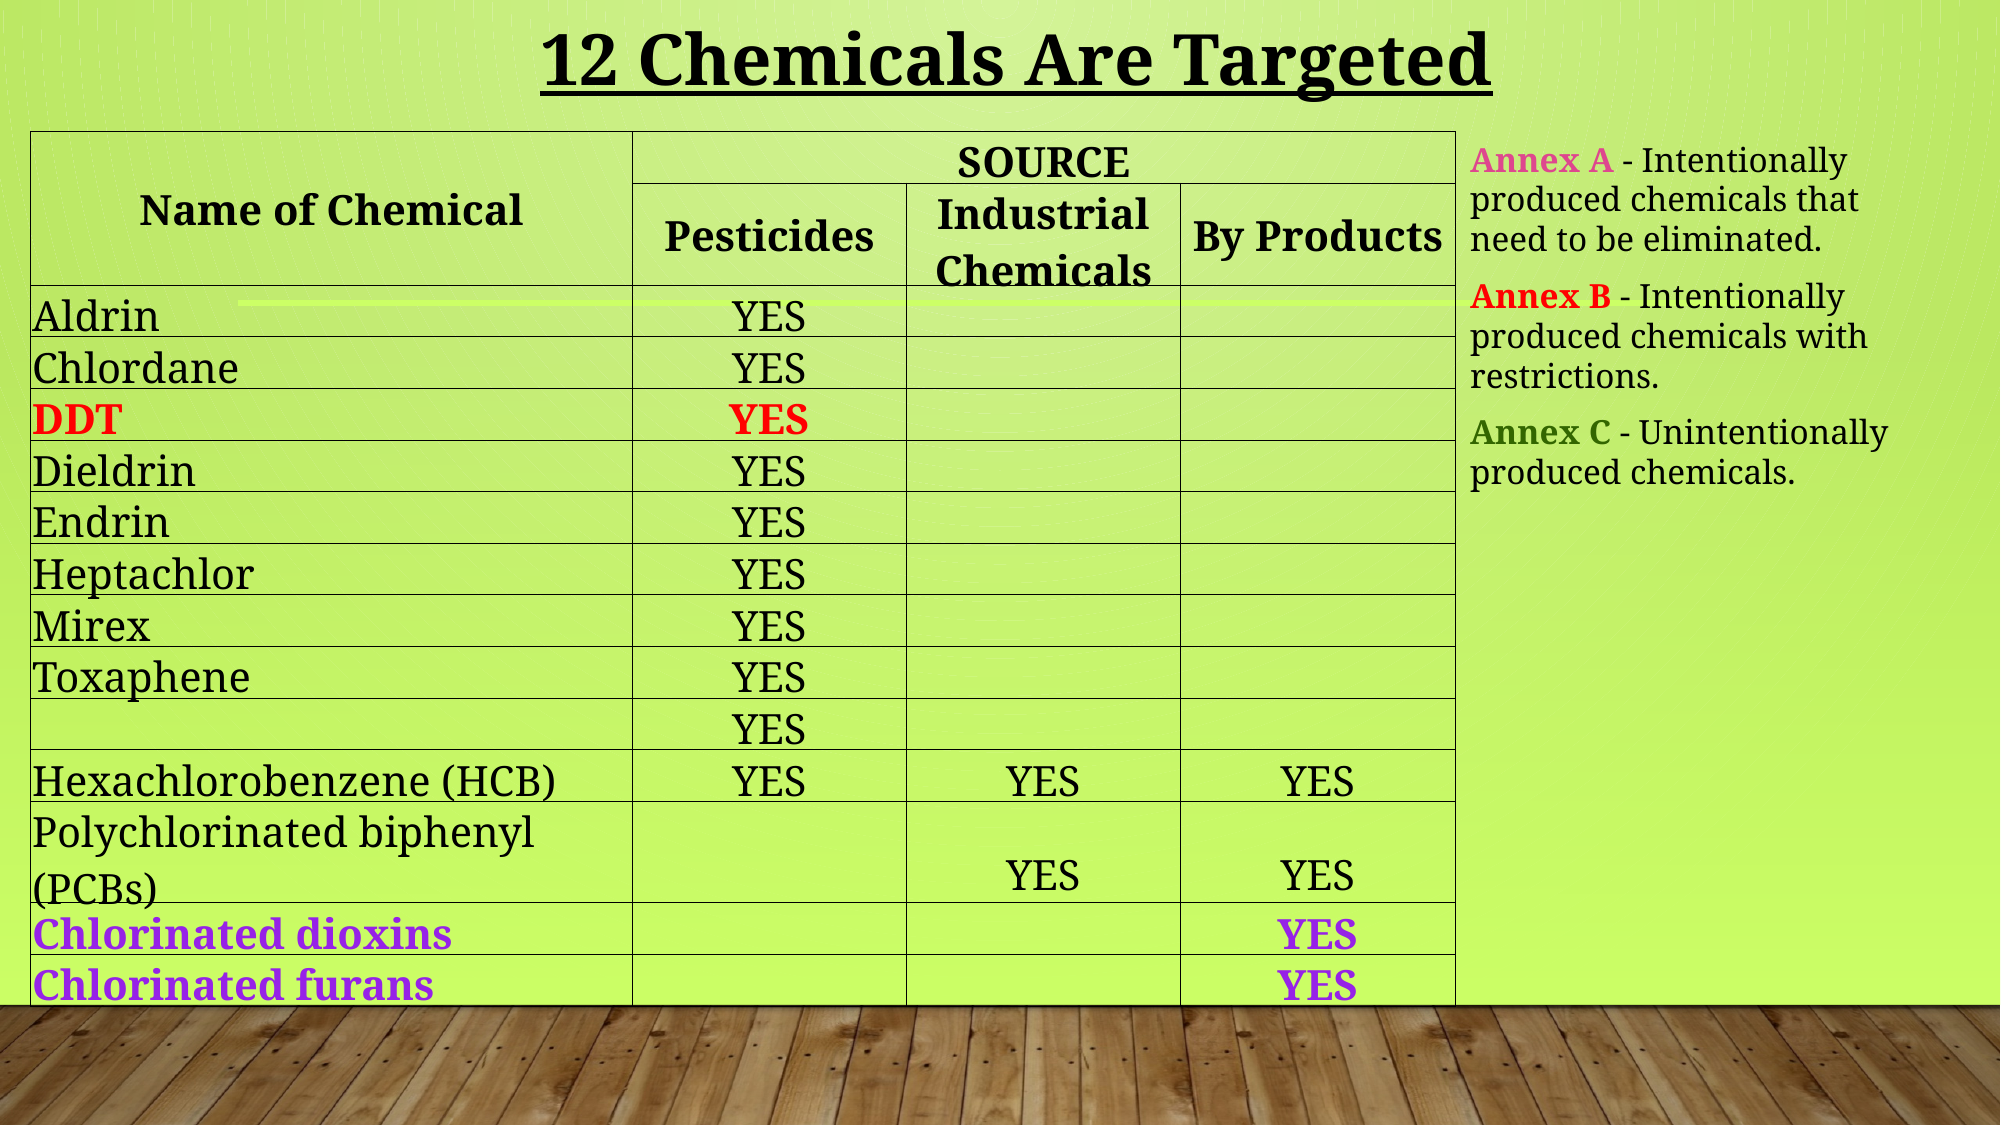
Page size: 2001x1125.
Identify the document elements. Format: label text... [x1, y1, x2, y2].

table_cell YES [907, 750, 1180, 801]
table_cell [1181, 389, 1455, 440]
table_cell Chlordane [31, 337, 632, 388]
table_cell [1181, 492, 1455, 543]
table_header SOURCE [633, 132, 1455, 183]
table_cell [1181, 441, 1455, 491]
table_cell By Products [1181, 184, 1455, 285]
table_cell Hexachlorobenzene (HCB) [31, 750, 632, 801]
table_cell Aldrin [31, 286, 632, 336]
table_cell Heptachlor [31, 544, 632, 594]
table_cell [907, 441, 1180, 491]
table_cell [907, 955, 1180, 1006]
table_cell YES [1181, 955, 1455, 1006]
table_cell [633, 802, 906, 902]
table_cell YES [633, 750, 906, 801]
table_cell YES [1181, 802, 1455, 902]
table_cell [1181, 595, 1455, 646]
picture [0, 1005, 2000, 1125]
table_cell [907, 389, 1180, 440]
table_cell [907, 903, 1180, 954]
text_box 12 Chemicals Are Targeted [525, 0, 1769, 115]
table_cell YES [633, 699, 906, 749]
table_cell Industrial Chemicals [907, 184, 1180, 285]
table_cell [907, 286, 1180, 336]
table_cell [907, 647, 1180, 698]
table_cell YES [1181, 903, 1455, 954]
table_cell [31, 699, 632, 749]
table_cell Dieldrin [31, 441, 632, 491]
text_box Annex A - Intentionally produced chemicals that need to be eliminated. Annex B - Intentionally produced chemicals with restrictions. Annex C - Unintentionally produced chemicals. [1456, 131, 1937, 499]
table_header Name of Chemical [31, 132, 632, 285]
table_cell [907, 699, 1180, 749]
table_cell YES [633, 544, 906, 594]
table_cell YES [1181, 750, 1455, 801]
table_cell [1181, 699, 1455, 749]
table_cell [1181, 647, 1455, 698]
table_cell YES [633, 441, 906, 491]
table_cell [633, 955, 906, 1006]
table_cell Mirex [31, 595, 632, 646]
table_cell [907, 595, 1180, 646]
table_cell YES [633, 647, 906, 698]
table_cell Endrin [31, 492, 632, 543]
table_cell Pesticides [633, 184, 906, 285]
table_cell [1181, 544, 1455, 594]
table_cell YES [907, 802, 1180, 902]
table_cell [633, 903, 906, 954]
table_cell [907, 544, 1180, 594]
table_cell Chlorinated dioxins [31, 903, 632, 954]
table_cell YES [633, 595, 906, 646]
table_cell [907, 337, 1180, 388]
table_cell [1181, 337, 1455, 388]
table_cell YES [633, 286, 906, 336]
table_cell Chlorinated furans [31, 955, 632, 1006]
table_cell DDT [31, 389, 632, 440]
table_cell YES [633, 389, 906, 440]
table_cell [1181, 286, 1455, 336]
table_cell YES [633, 492, 906, 543]
table_cell Polychlorinated biphenyl (PCBs) [31, 802, 632, 902]
table_cell [907, 492, 1180, 543]
table_cell YES [633, 337, 906, 388]
table_cell Toxaphene [31, 647, 632, 698]
